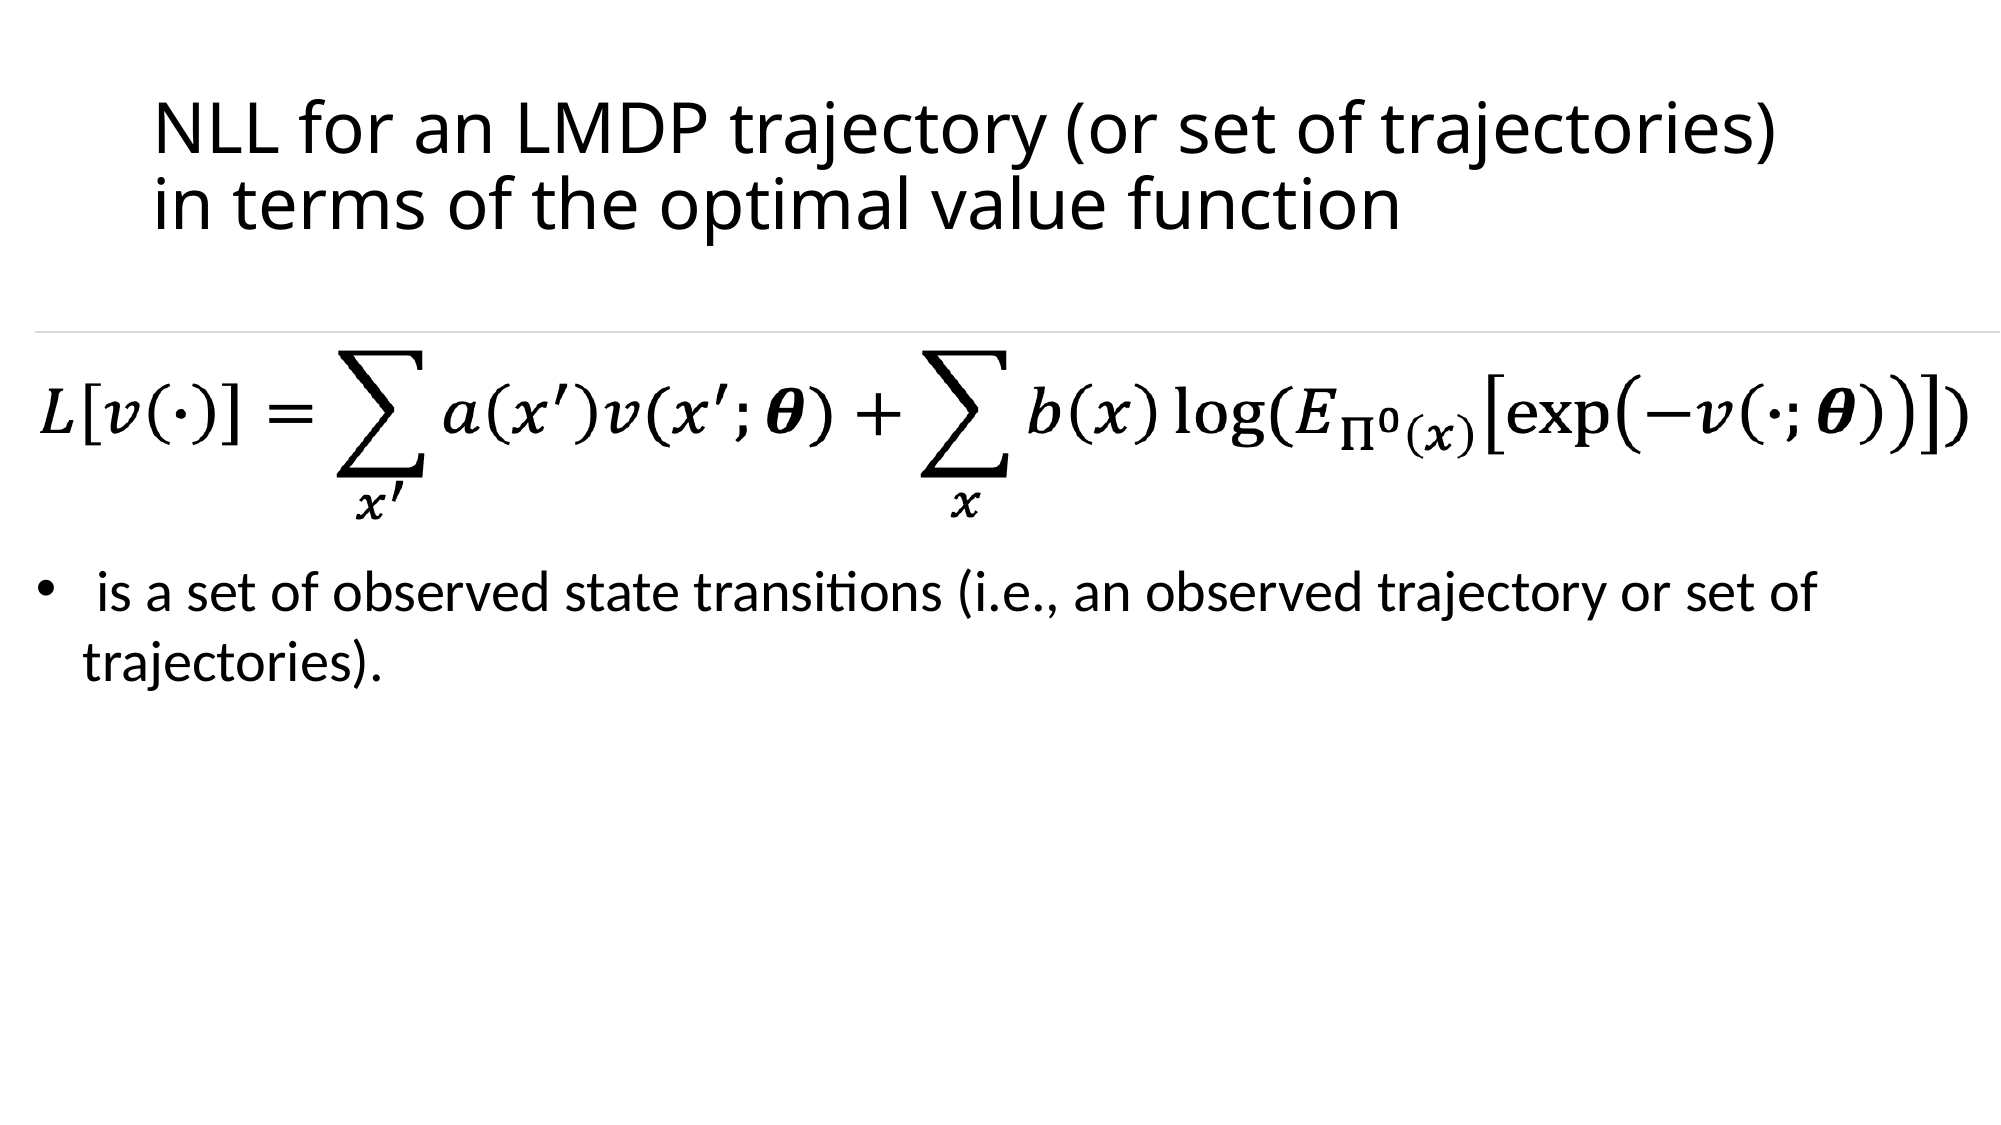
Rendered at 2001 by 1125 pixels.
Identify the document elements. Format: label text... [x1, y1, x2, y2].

title NLL for an LMDP trajectory (or set of trajectories) in terms of the optimal value function [137, 59, 1863, 278]
picture [35, 331, 2000, 533]
